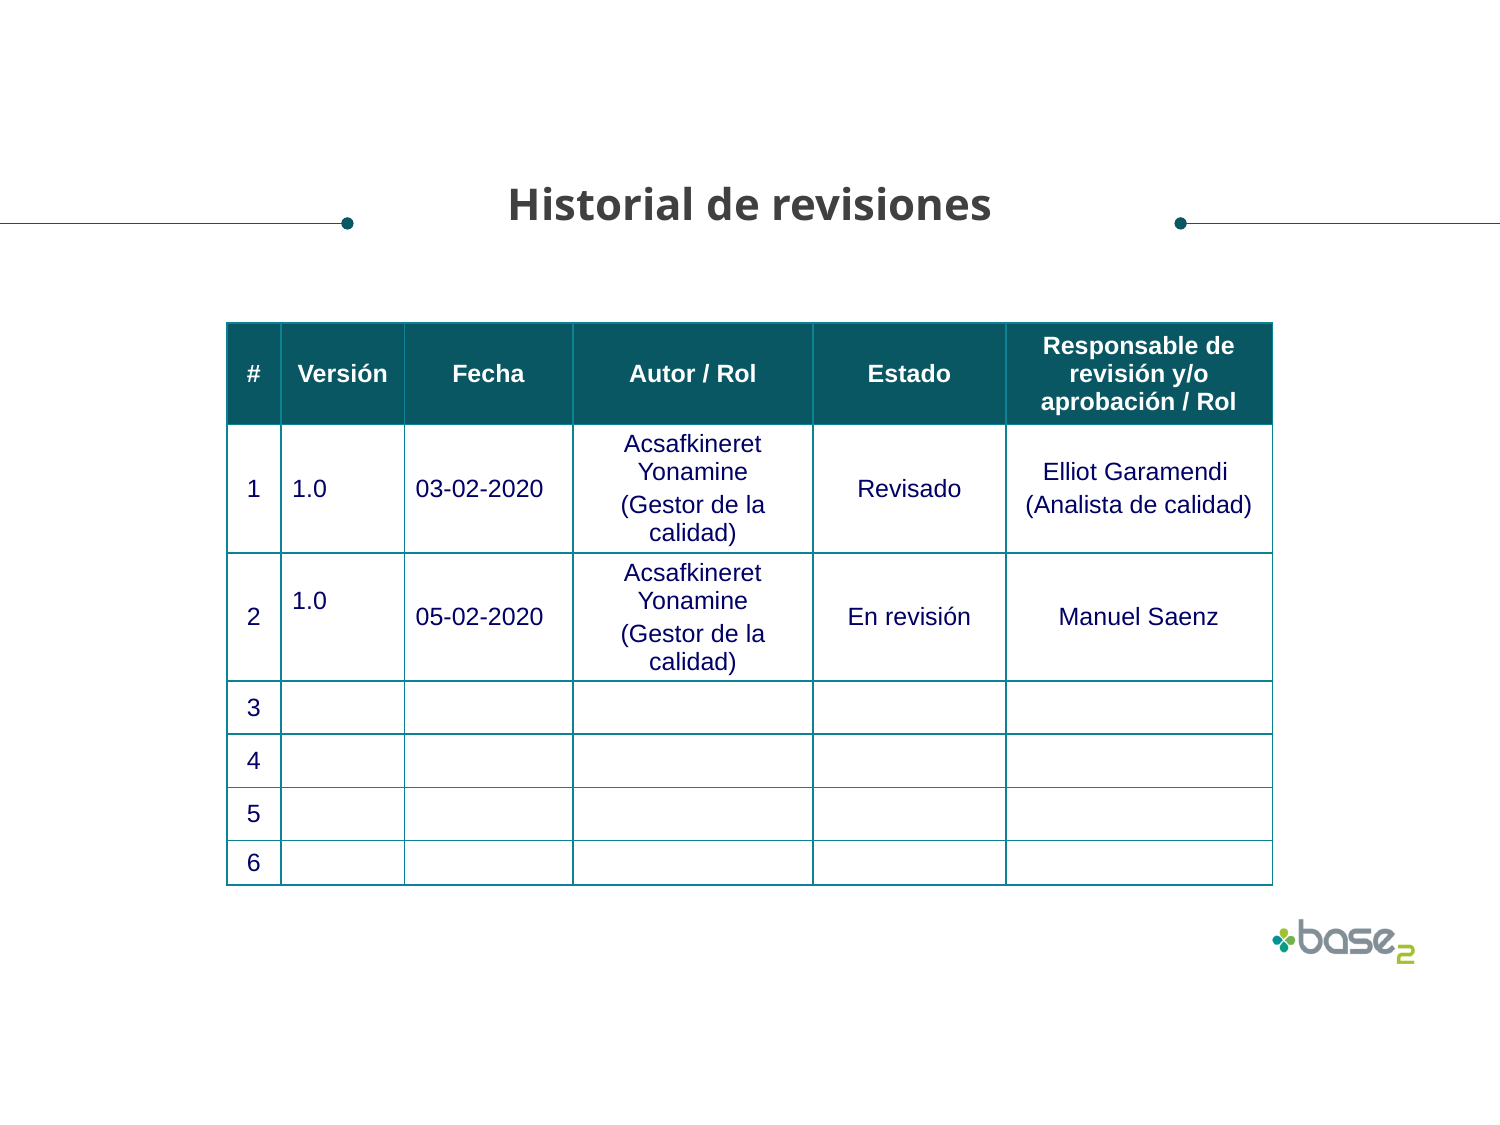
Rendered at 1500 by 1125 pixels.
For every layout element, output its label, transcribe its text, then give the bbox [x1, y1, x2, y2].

table_cell 05-02-2020 [405, 554, 572, 680]
table_cell [1007, 841, 1272, 884]
table_cell [1007, 788, 1272, 840]
table_cell Elliot Garamendi (Analista de calidad) [1007, 425, 1272, 552]
table_header # [228, 324, 280, 424]
table_header Versión [282, 324, 404, 424]
table_cell [405, 735, 572, 787]
table_cell [405, 788, 572, 840]
table_cell [574, 841, 812, 884]
table_cell Acsafkineret Yonamine (Gestor de la calidad) [574, 425, 812, 552]
table_cell [1007, 735, 1272, 787]
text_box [0, 182, 1500, 231]
table_cell 2 [228, 554, 280, 680]
table_header Fecha [405, 324, 572, 424]
table_cell Manuel Saenz [1007, 554, 1272, 680]
table_cell Revisado [814, 425, 1005, 552]
table_cell [405, 841, 572, 884]
table_cell [1007, 682, 1272, 733]
table_cell [282, 735, 404, 787]
table_cell 1.0 [282, 554, 404, 680]
table_cell 3 [228, 682, 280, 733]
table_cell 5 [228, 788, 280, 840]
table_cell 03-02-2020 [405, 425, 572, 552]
table_cell 1 [228, 425, 280, 552]
table_cell [814, 788, 1005, 840]
table_cell [814, 682, 1005, 733]
table_cell [814, 841, 1005, 884]
picture [1272, 919, 1415, 964]
table_header Estado [814, 324, 1005, 424]
table_cell En revisión [814, 554, 1005, 680]
table_cell [282, 788, 404, 840]
table_header Autor / Rol [574, 324, 812, 424]
table_header Responsable de revisión y/o aprobación / Rol [1007, 324, 1272, 424]
table_cell [282, 682, 404, 733]
table_cell 1.0 [282, 425, 404, 552]
table_cell [405, 682, 572, 733]
table_cell Acsafkineret Yonamine (Gestor de la calidad) [574, 554, 812, 680]
table_cell [574, 735, 812, 787]
table_cell [574, 788, 812, 840]
table_cell 4 [228, 735, 280, 787]
table_cell 6 [228, 841, 280, 884]
table_cell [814, 735, 1005, 787]
table_cell [282, 841, 404, 884]
table_cell [574, 682, 812, 733]
